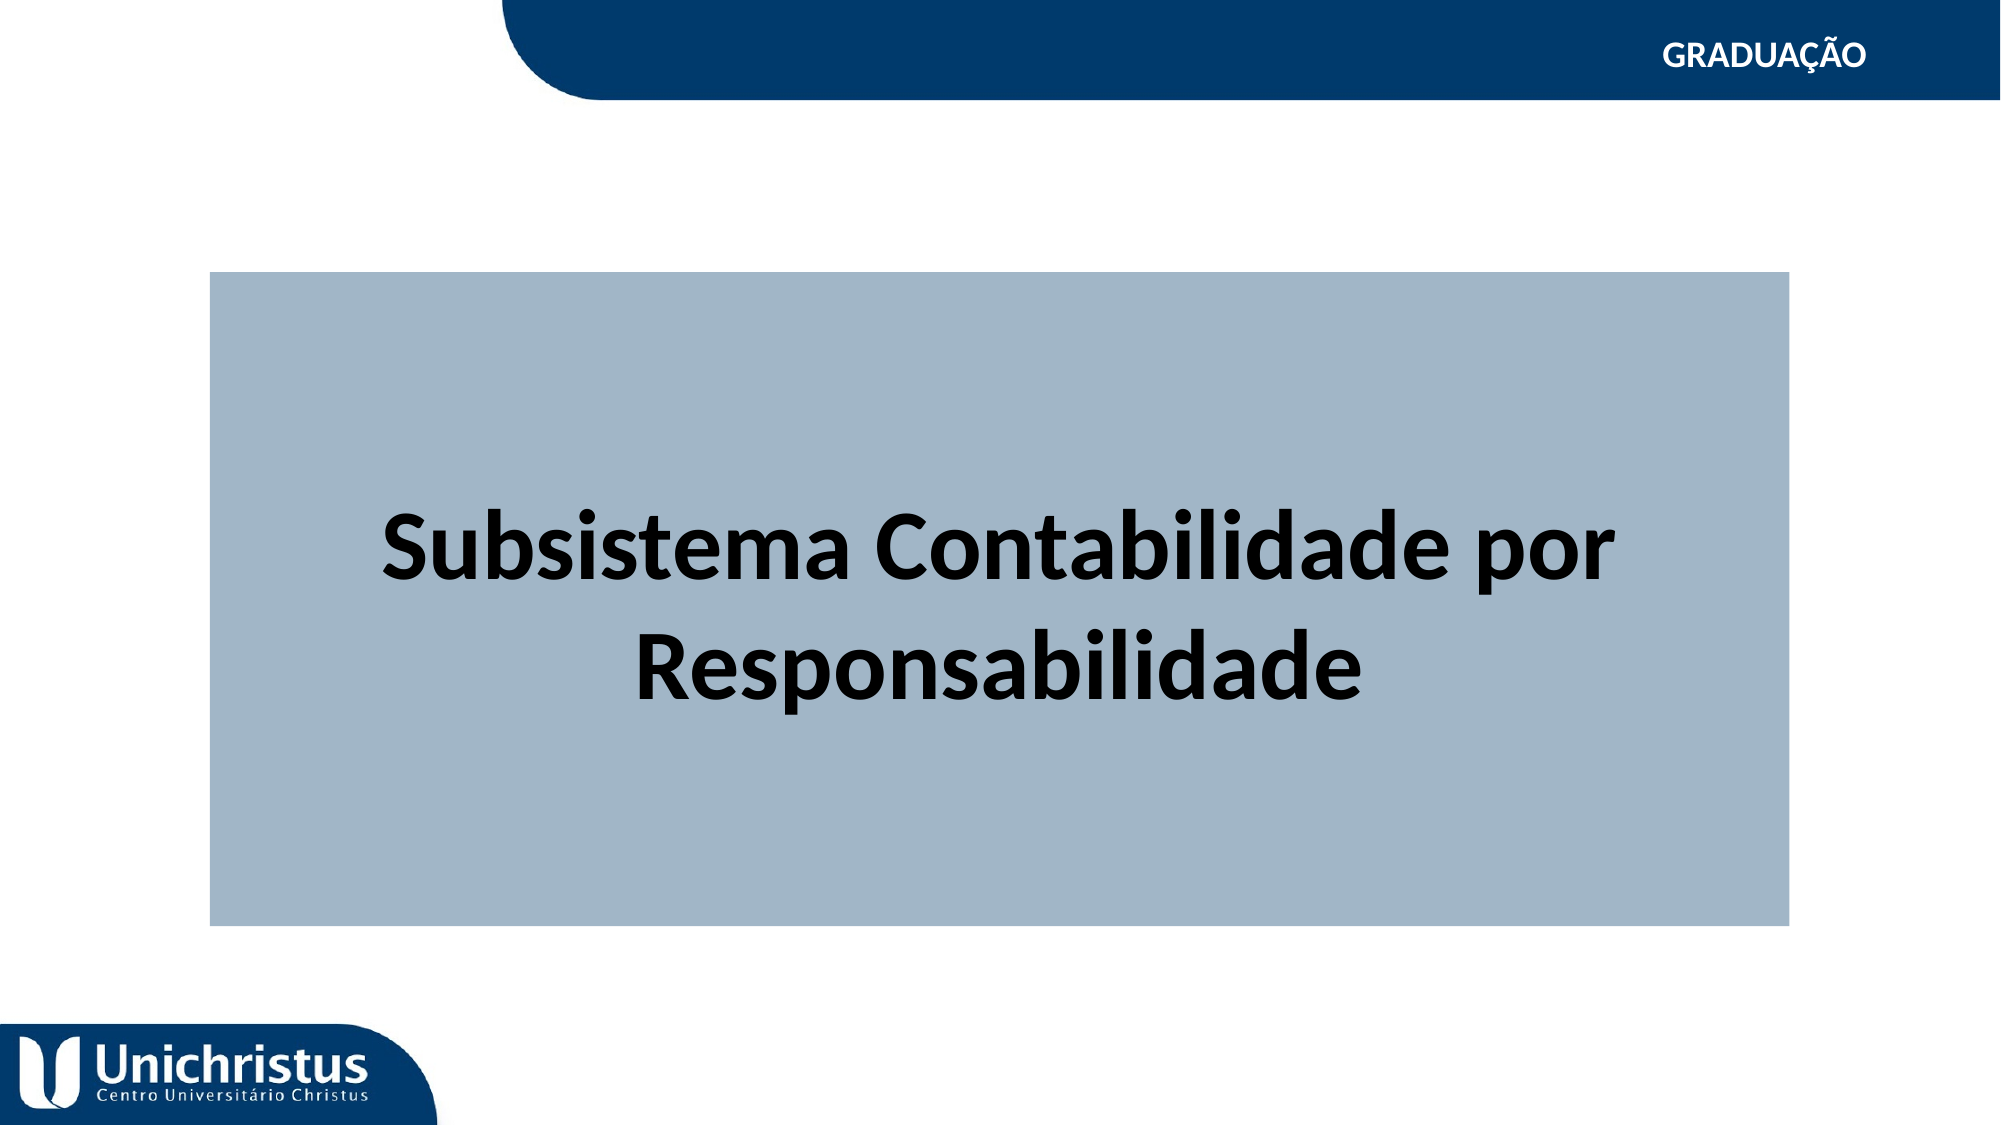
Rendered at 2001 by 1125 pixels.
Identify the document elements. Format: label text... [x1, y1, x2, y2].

text_box Subsistema Contabilidade por Responsabilidade [209, 272, 1790, 927]
text_box GRADUAÇÃO [1544, 22, 1985, 83]
picture [0, 0, 2001, 1125]
